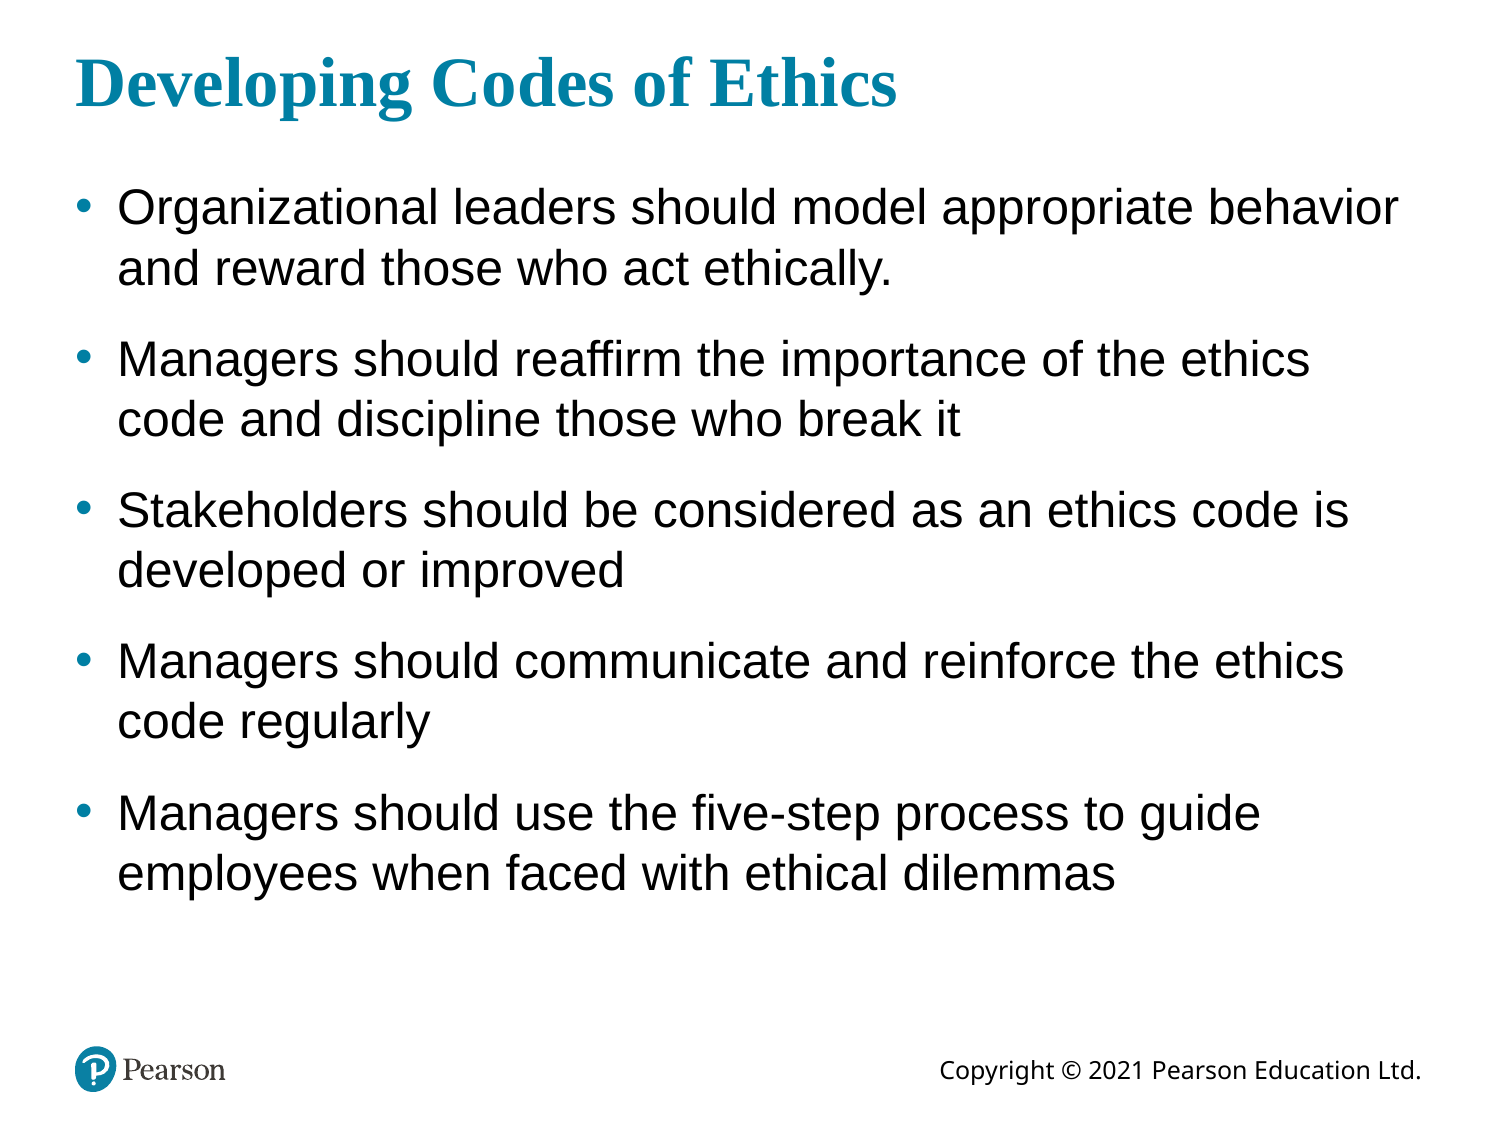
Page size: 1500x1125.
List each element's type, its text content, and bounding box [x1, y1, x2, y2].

list Organizational leaders should model appropriate behavior and reward those who act ethically. Managers should reaffirm the importance of the ethics code and discipline those who break it Stakeholders should be considered as an ethics code is developed or improved Managers should communicate and reinforce the ethics code regularly Managers should use the five-step process to guide employees when faced with ethical dilemmas [75, 174, 1425, 918]
title Developing Codes of Ethics [75, 24, 1425, 121]
